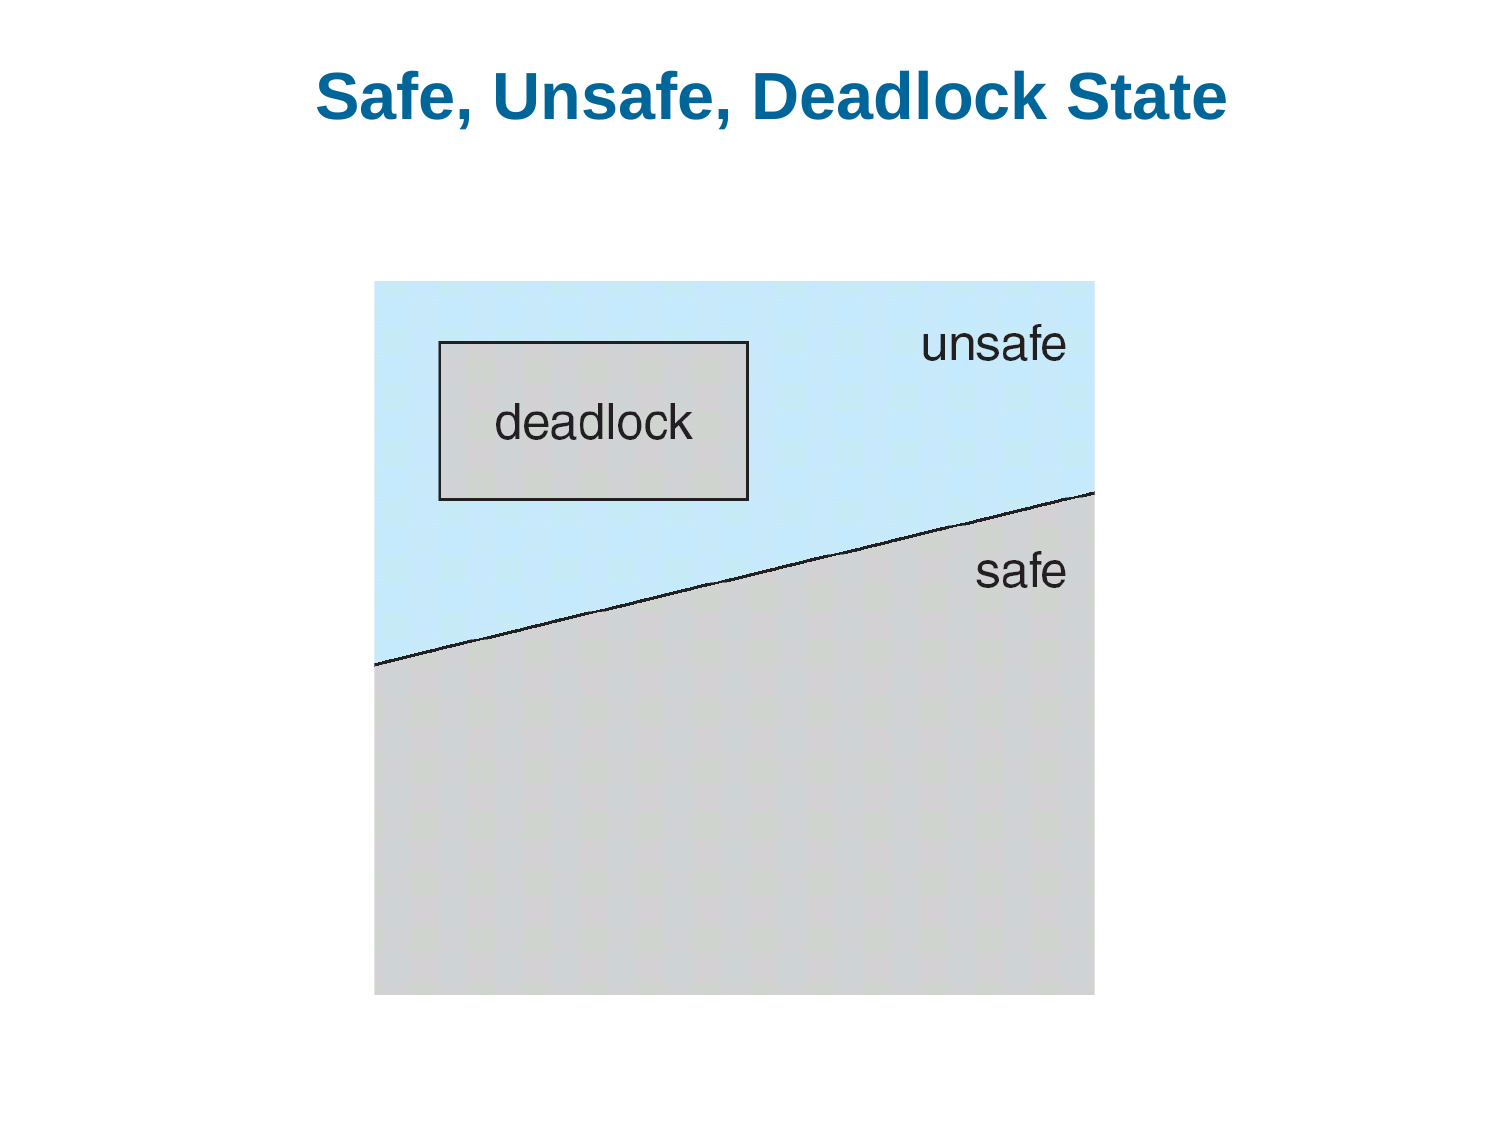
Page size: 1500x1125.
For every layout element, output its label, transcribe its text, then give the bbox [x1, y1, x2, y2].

picture [374, 281, 1095, 995]
title Safe, Unsafe, Deadlock State [138, 45, 1426, 141]
